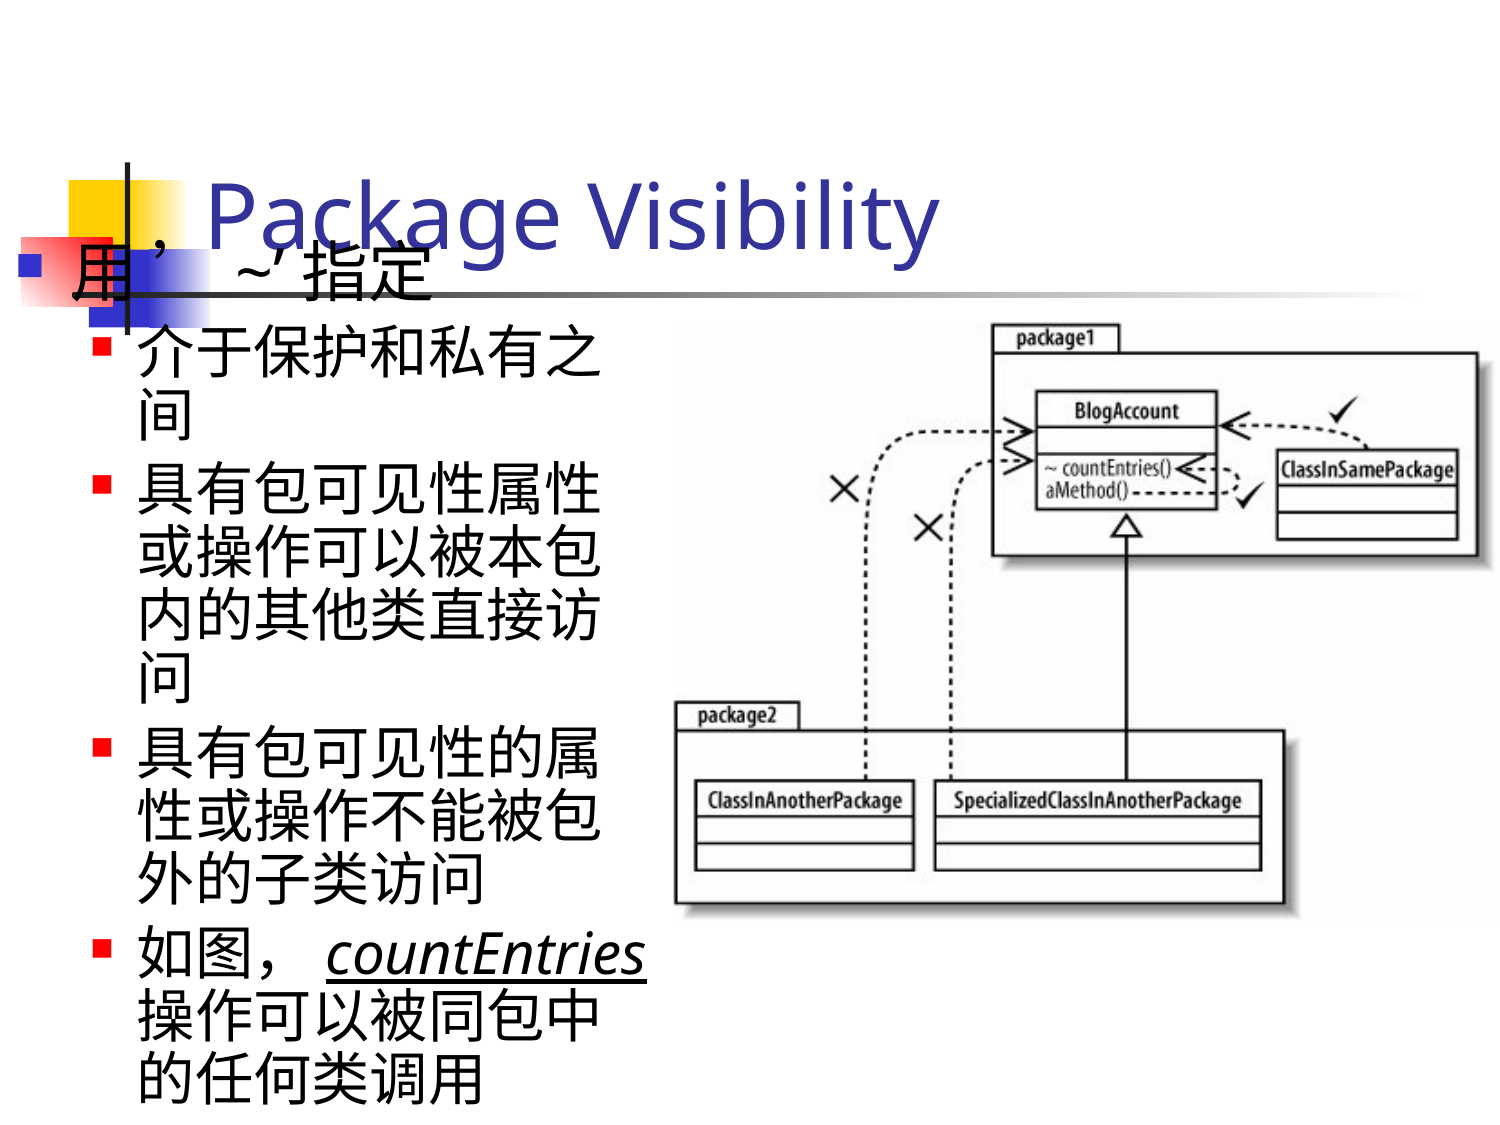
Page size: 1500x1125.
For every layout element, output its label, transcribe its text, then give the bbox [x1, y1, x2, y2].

title Package Visibility [188, 34, 1468, 276]
picture [649, 314, 1500, 926]
list 用 ’~’指定 介于保护和私有之间 具有包可见性属性或操作可以被本包内的其他类直接访问 具有包可见性的属性或操作不能被包外的子类访问 如图，countEntries 操作可以被同包中的任何类调用 [0, 231, 668, 1020]
